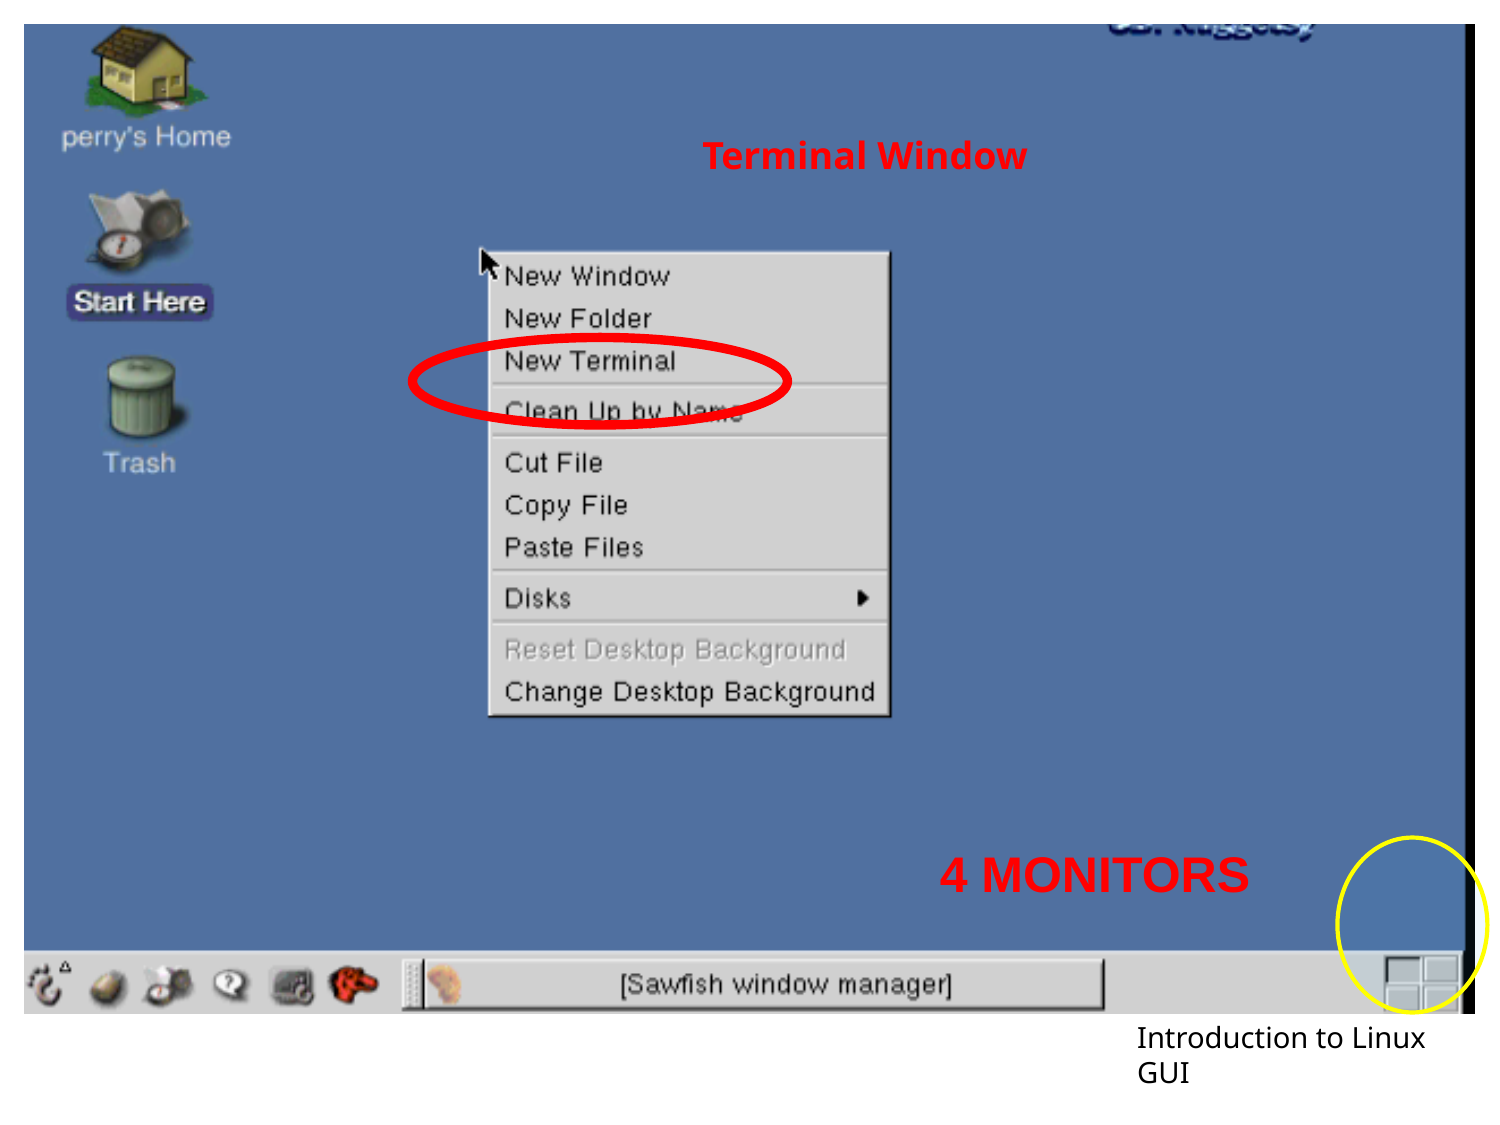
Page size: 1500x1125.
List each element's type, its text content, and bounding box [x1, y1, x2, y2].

text_box Introduction to Linux GUI [1122, 1021, 1478, 1073]
picture [24, 24, 1476, 1014]
text_box [1480, 887, 1488, 963]
